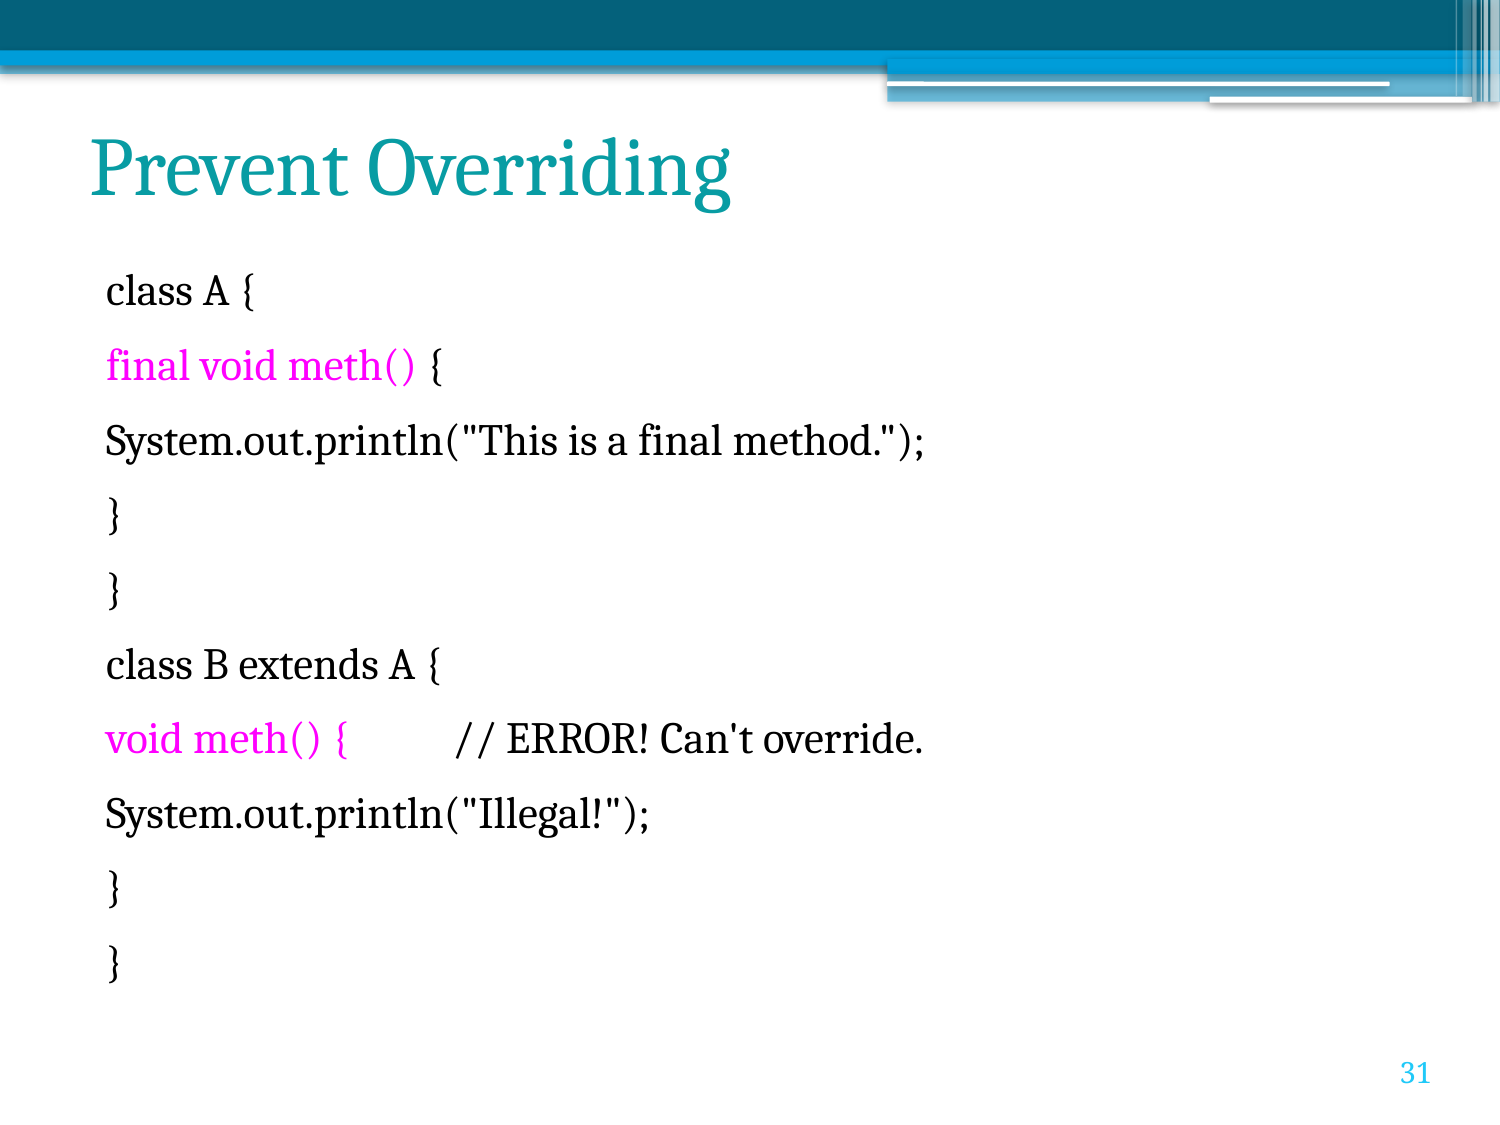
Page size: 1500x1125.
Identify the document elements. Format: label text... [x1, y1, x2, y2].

list class A { final void meth() { System.out.println("This is a final method."); } } class B extends A { void meth() { // ERROR! Can't override. System.out.println("Illegal!"); } } [75, 237, 1425, 1000]
title Prevent Overriding [75, 99, 1425, 225]
slide_number 31 [1287, 1041, 1447, 1102]
